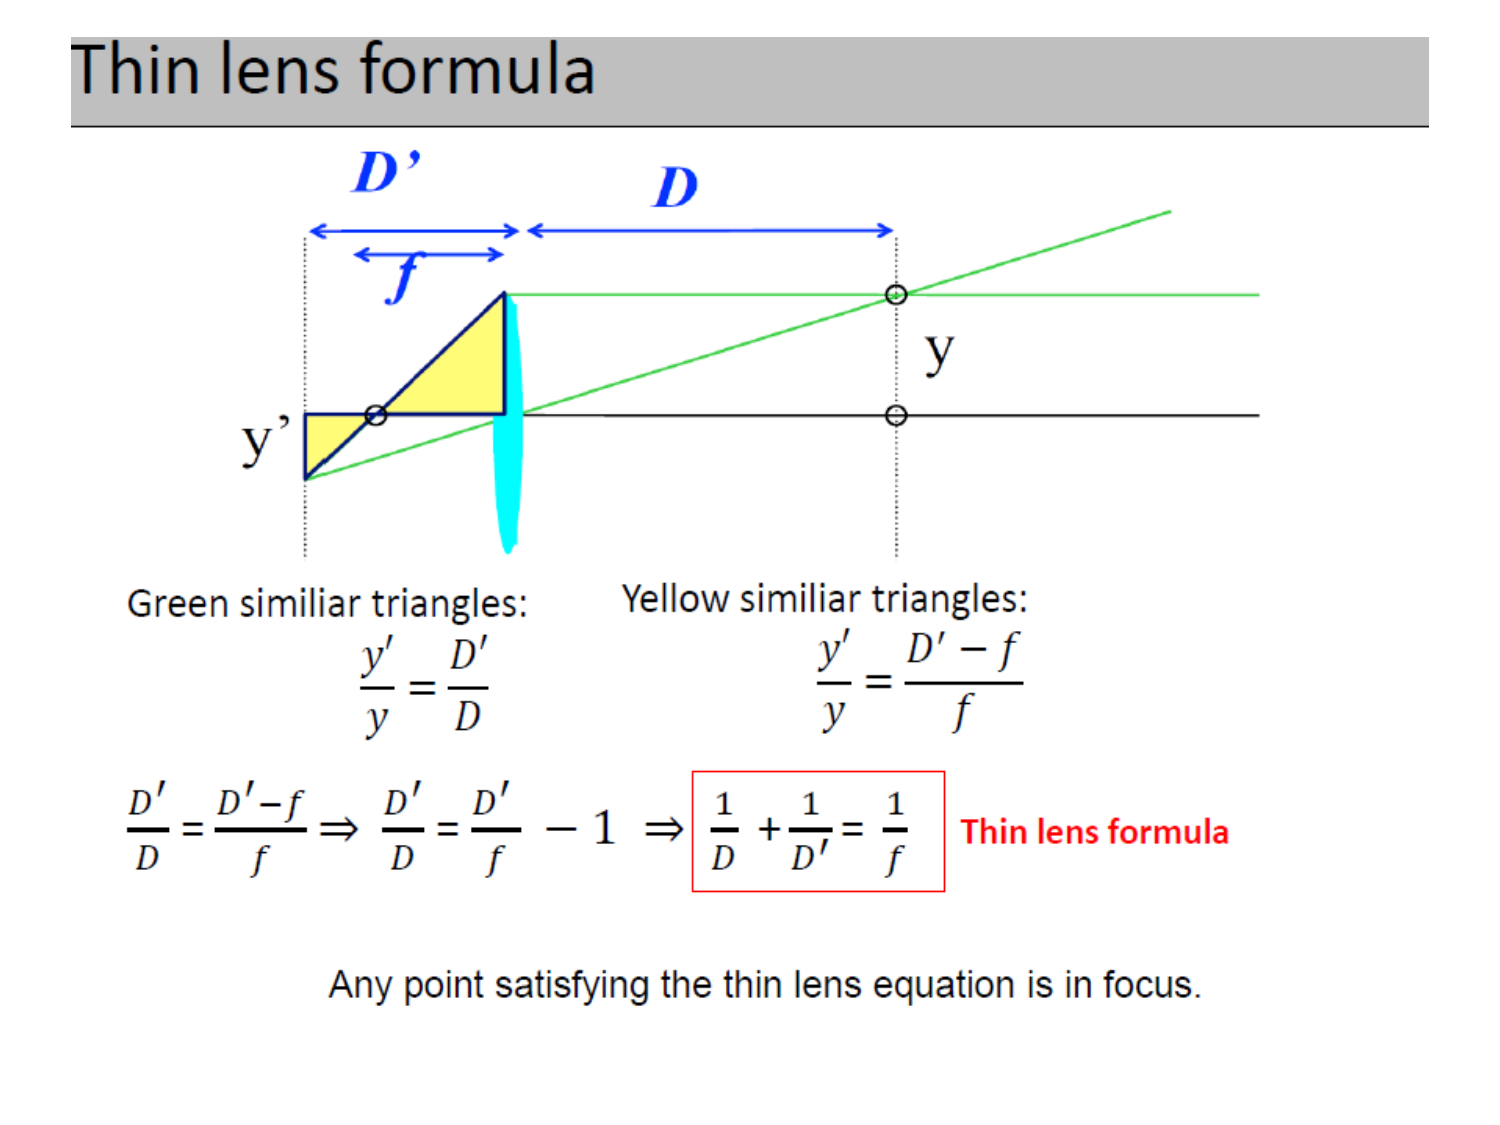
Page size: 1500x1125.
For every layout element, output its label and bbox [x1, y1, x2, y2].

picture [71, 37, 1429, 1053]
